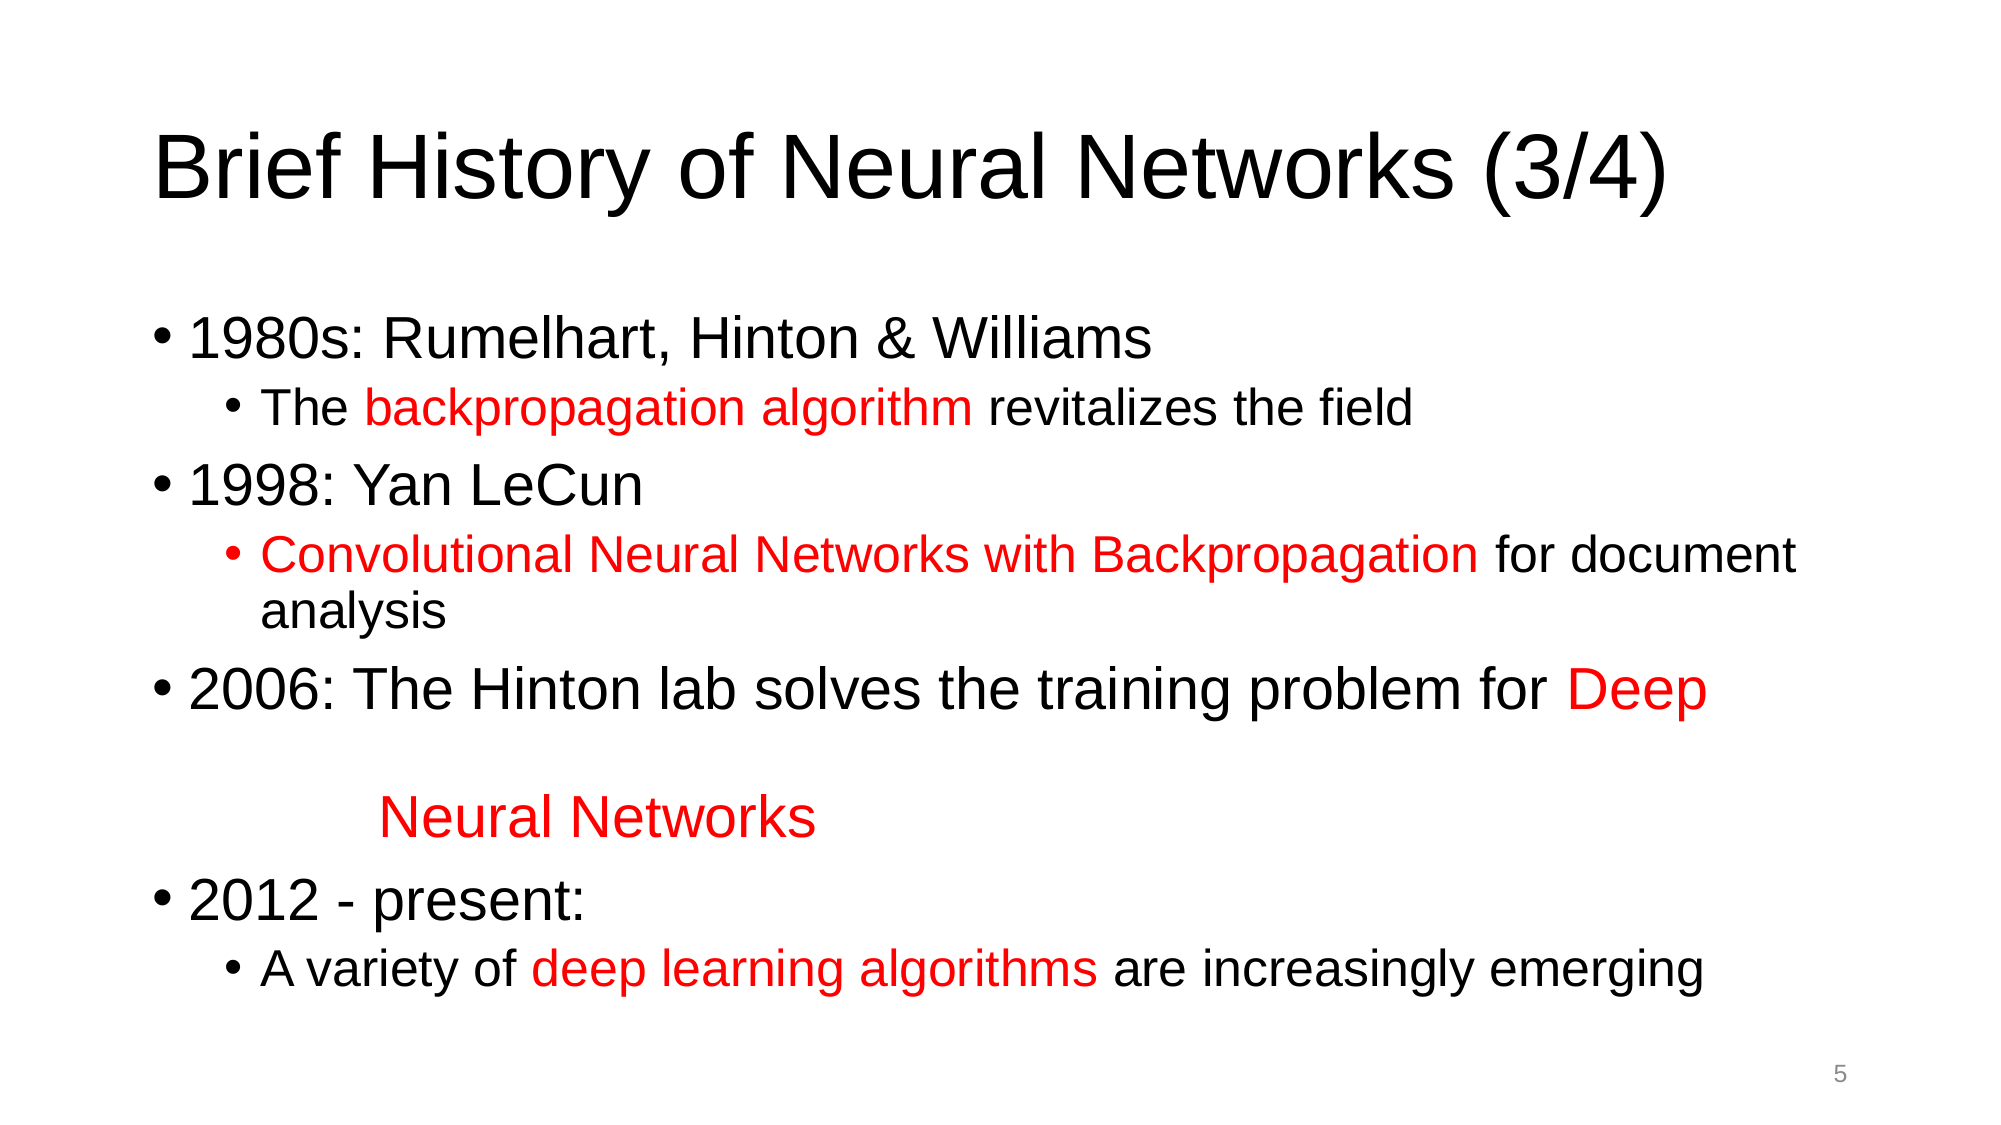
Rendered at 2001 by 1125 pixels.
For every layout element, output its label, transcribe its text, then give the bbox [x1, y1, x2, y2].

title Brief History of Neural Networks (3/4) [137, 59, 1863, 278]
slide_number 5 [1412, 1042, 1863, 1103]
list 1980s: Rumelhart, Hinton & Williams The backpropagation algorithm revitalizes the field 1998: Yan LeCun Convolutional Neural Networks with Backpropagation for document analysis 2006: The Hinton lab solves the training problem for Deep Neural Networks 2012 - present: A variety of deep learning algorithms are increasingly emerging [137, 299, 1863, 1014]
